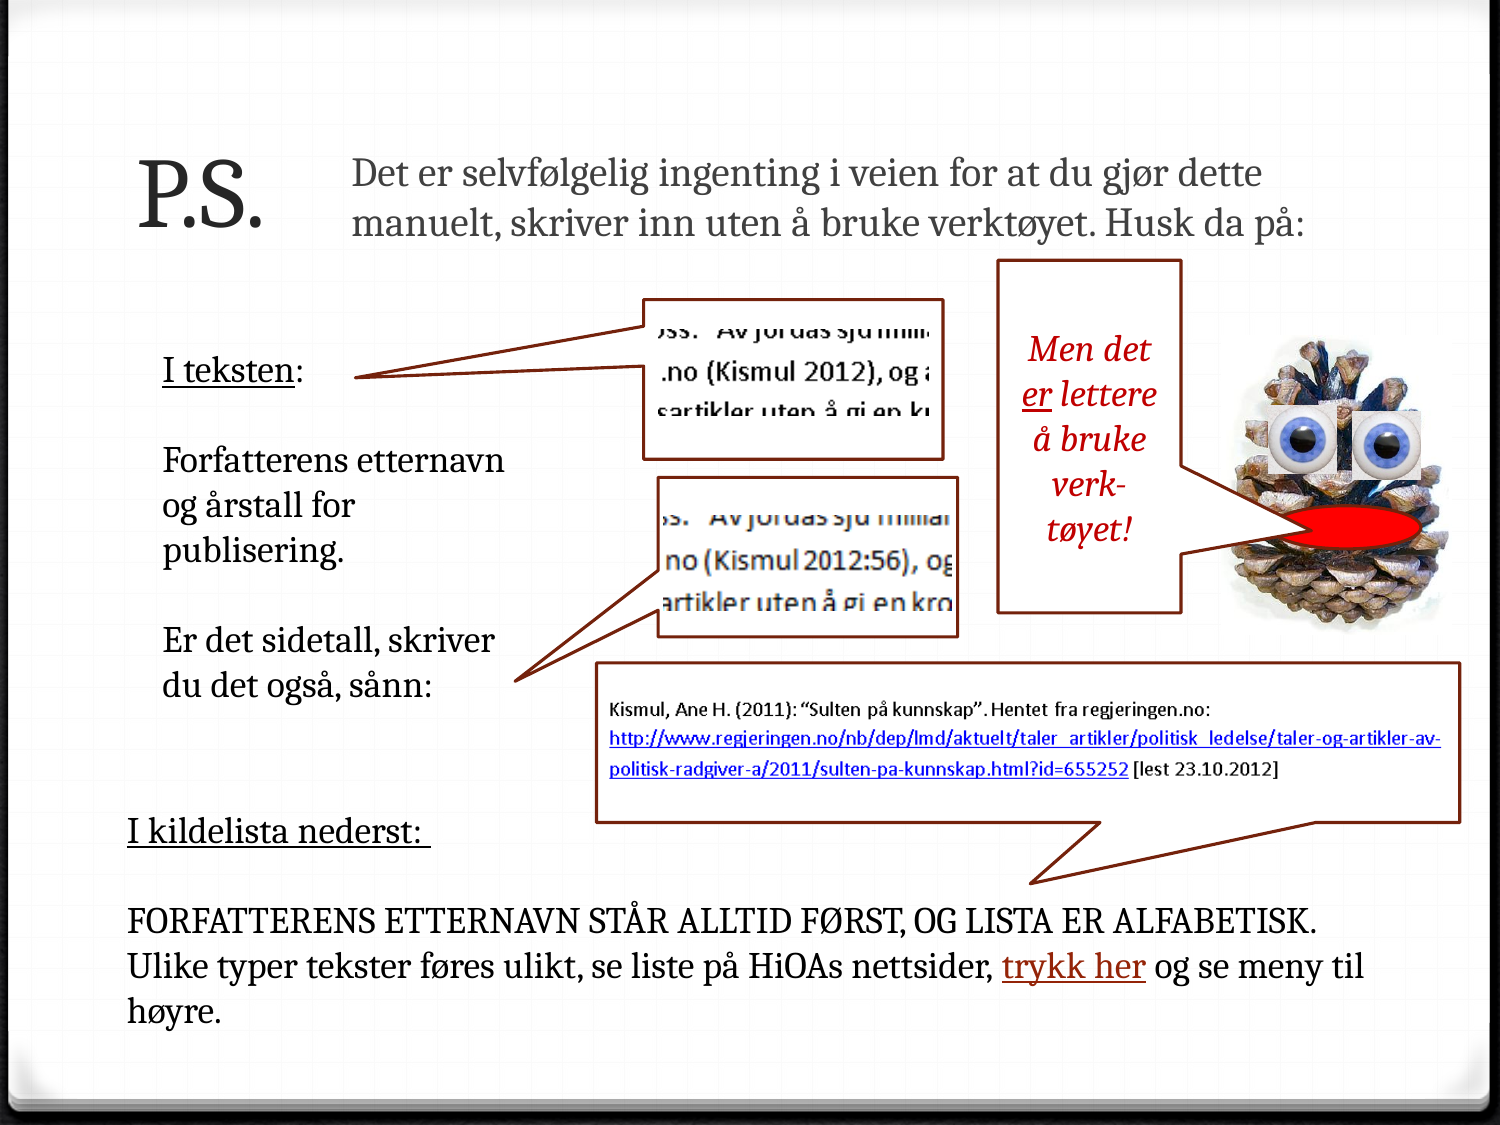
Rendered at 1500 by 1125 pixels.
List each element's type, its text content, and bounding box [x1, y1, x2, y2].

text_box I kildelista nederst: FORFATTERENS ETTERNAVN STÅR ALLTID FØRST, OG LISTA ER ALFABETISK. Ulike typer tekster føres ulikt, se liste på HiOAs nettsider, trykk her og se meny til høyre. [112, 798, 1452, 1039]
picture [0, 0, 1500, 1125]
title P.S. [90, 71, 313, 303]
text_box Men det er lettere å bruke verk-tøyet! [996, 258, 1215, 615]
text_box [594, 661, 1462, 886]
text_box I teksten: Forfatterens etternavn og årstall for publisering. Er det sidetall, skriver du det også, sånn: [147, 338, 550, 713]
text_box [513, 475, 960, 683]
list Det er selvfølgelig ingenting i veien for at du gjør dette manuelt, skriver inn uten å bruke verktøyet. Husk da på: [336, 137, 1375, 279]
text_box [353, 298, 945, 461]
